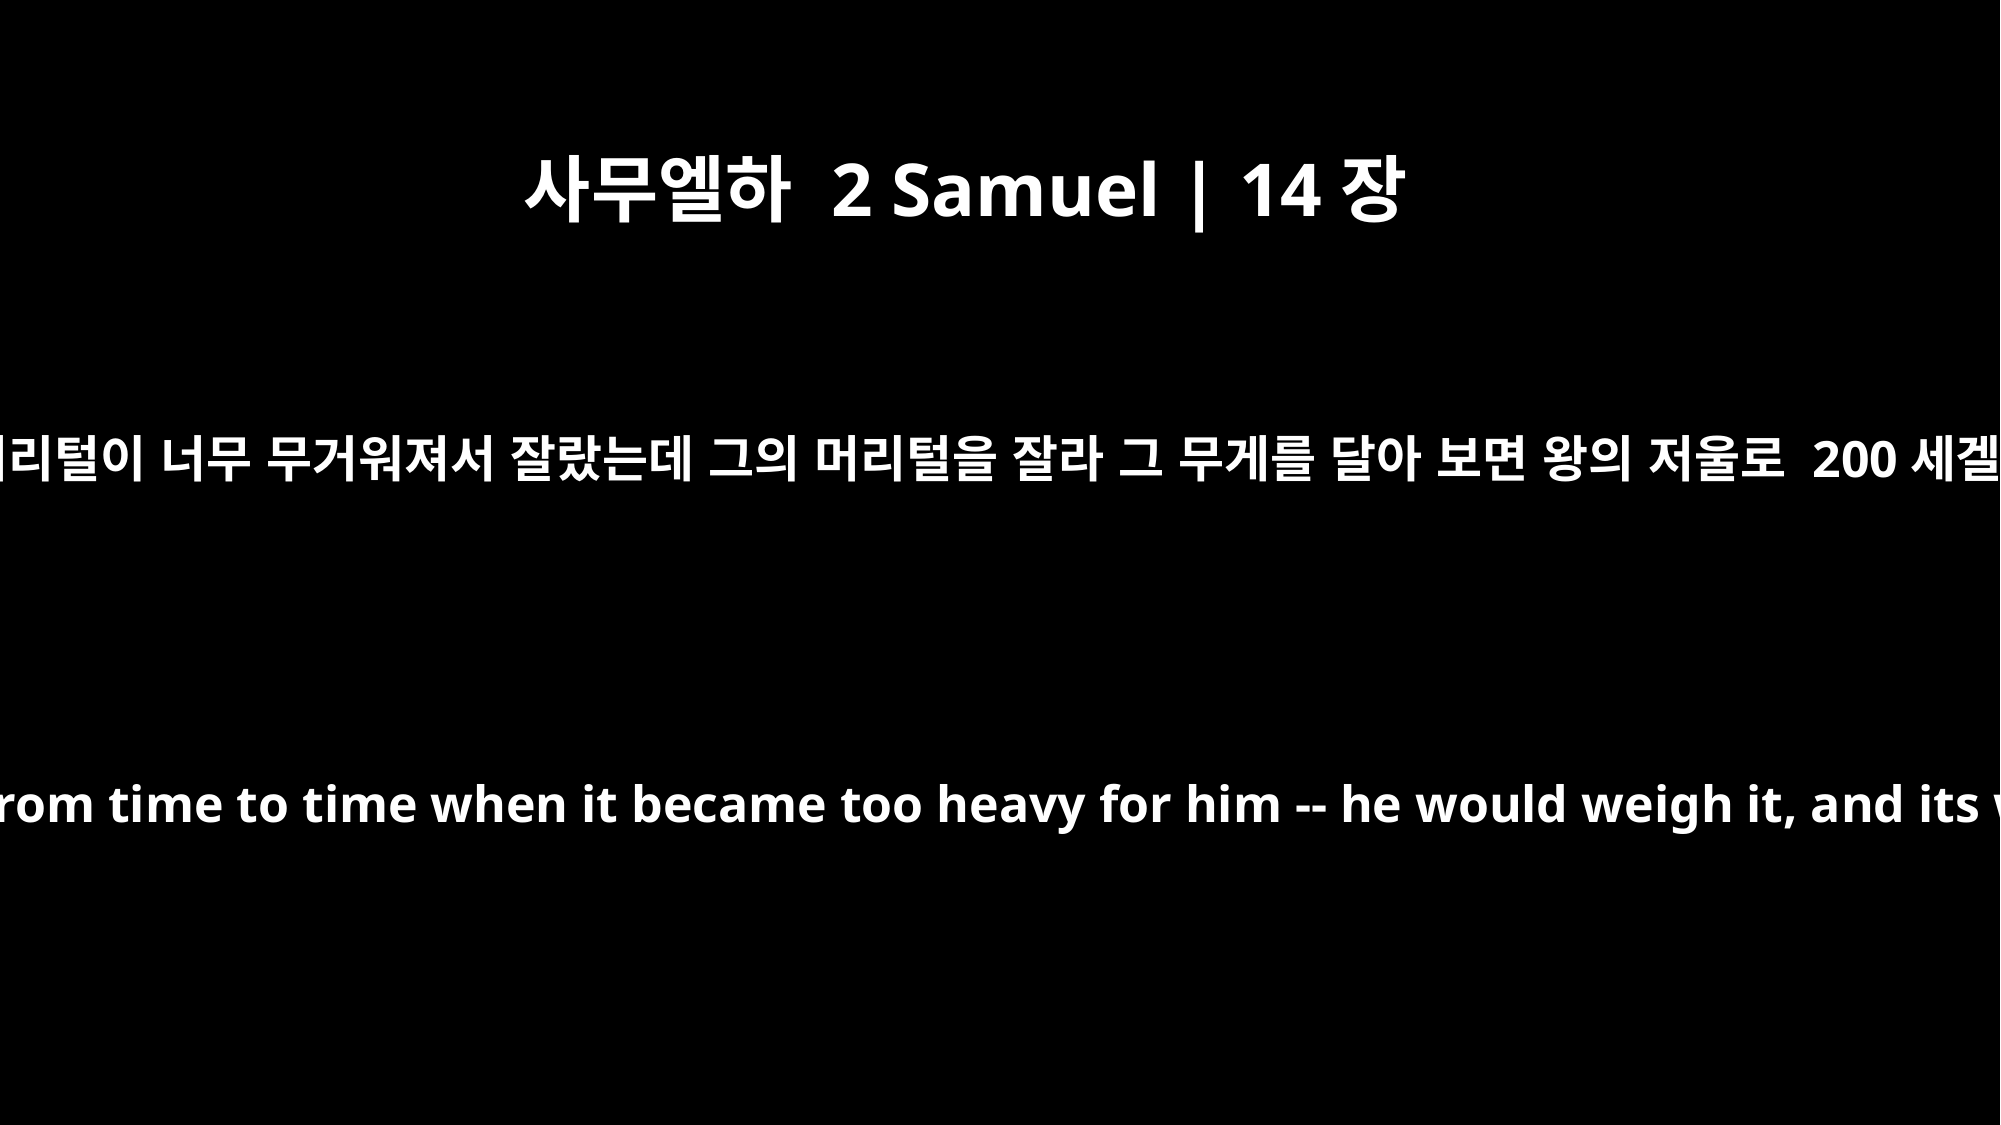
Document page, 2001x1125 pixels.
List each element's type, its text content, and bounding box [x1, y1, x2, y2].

text_box 사무엘하 2 Samuel | 14장 [509, 136, 1423, 239]
text_box Whenever he cut the hair of his head -- he used to cut his hair from time to time when it became too heavy for him -- he would weigh it, and its weight was two hundred shekels by the royal standard. [0, 764, 2000, 840]
text_box 26 그는 연말이 되면 머리털이 너무 무거워져서 잘랐는데 그의 머리털을 잘라 그 무게를 달아 보면 왕의 저울로 200세겔이나 됐습니다. [0, 359, 2000, 495]
